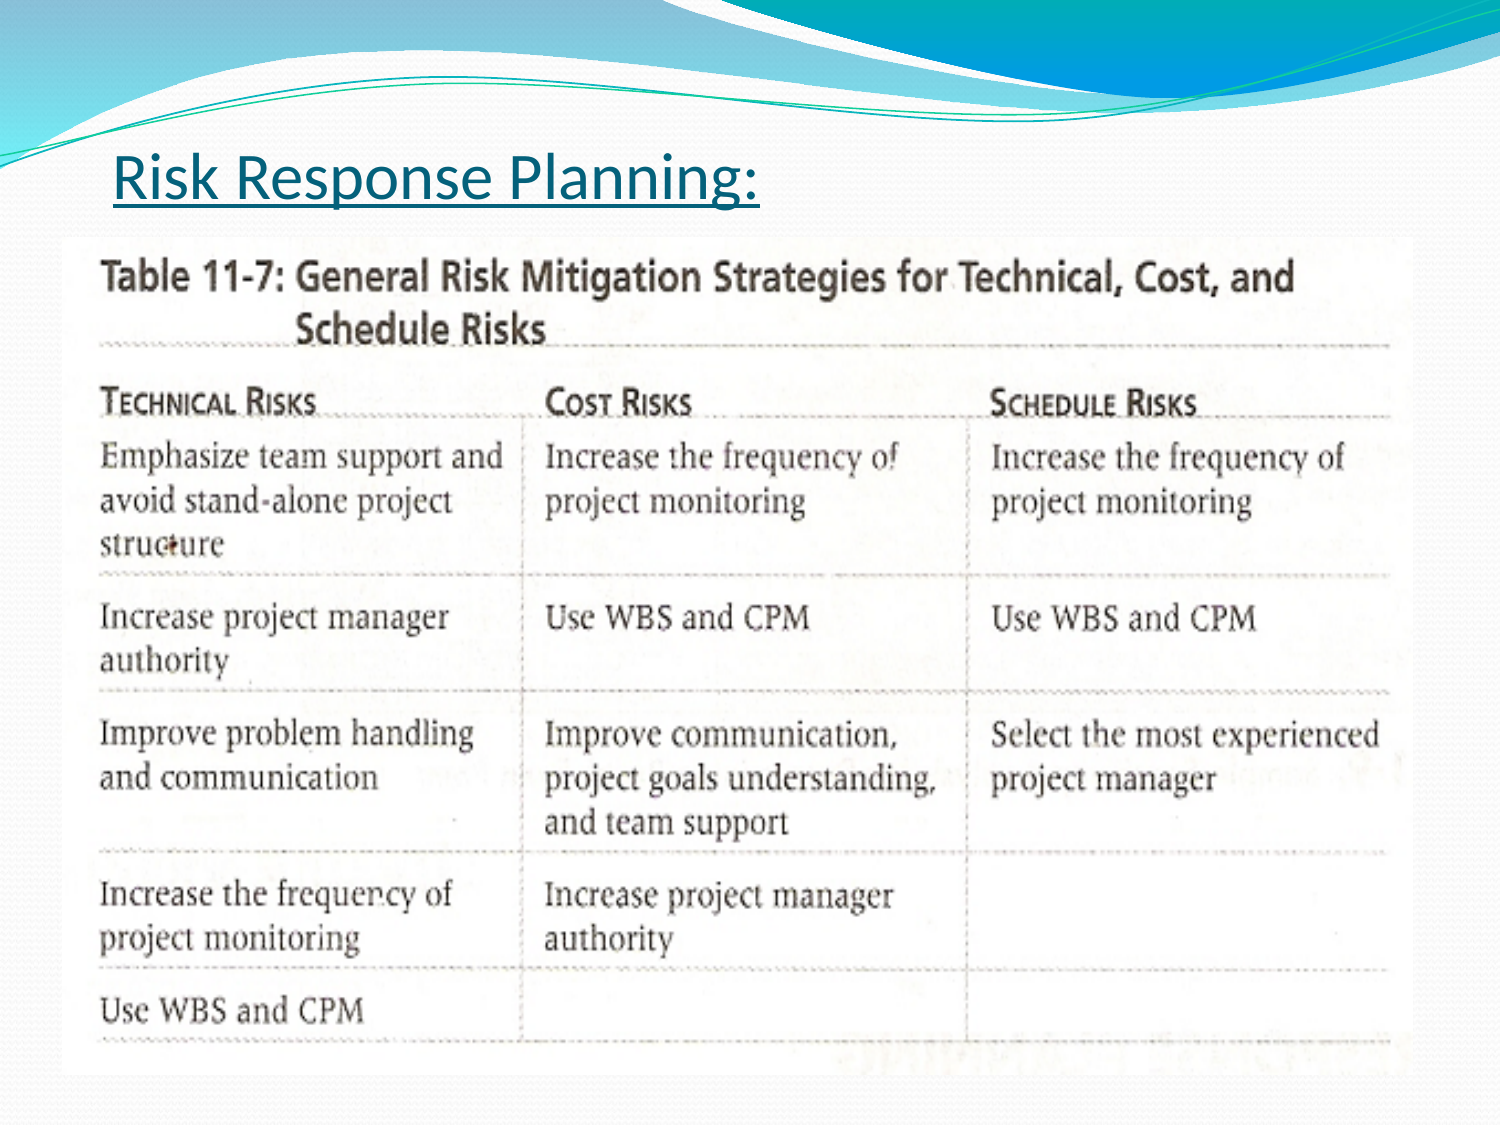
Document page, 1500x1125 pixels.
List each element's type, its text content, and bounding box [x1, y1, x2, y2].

picture [0, 32, 1500, 1125]
picture [0, 0, 933, 146]
picture [24, 146, 53, 156]
title Risk Response Planning: [112, 62, 1468, 213]
